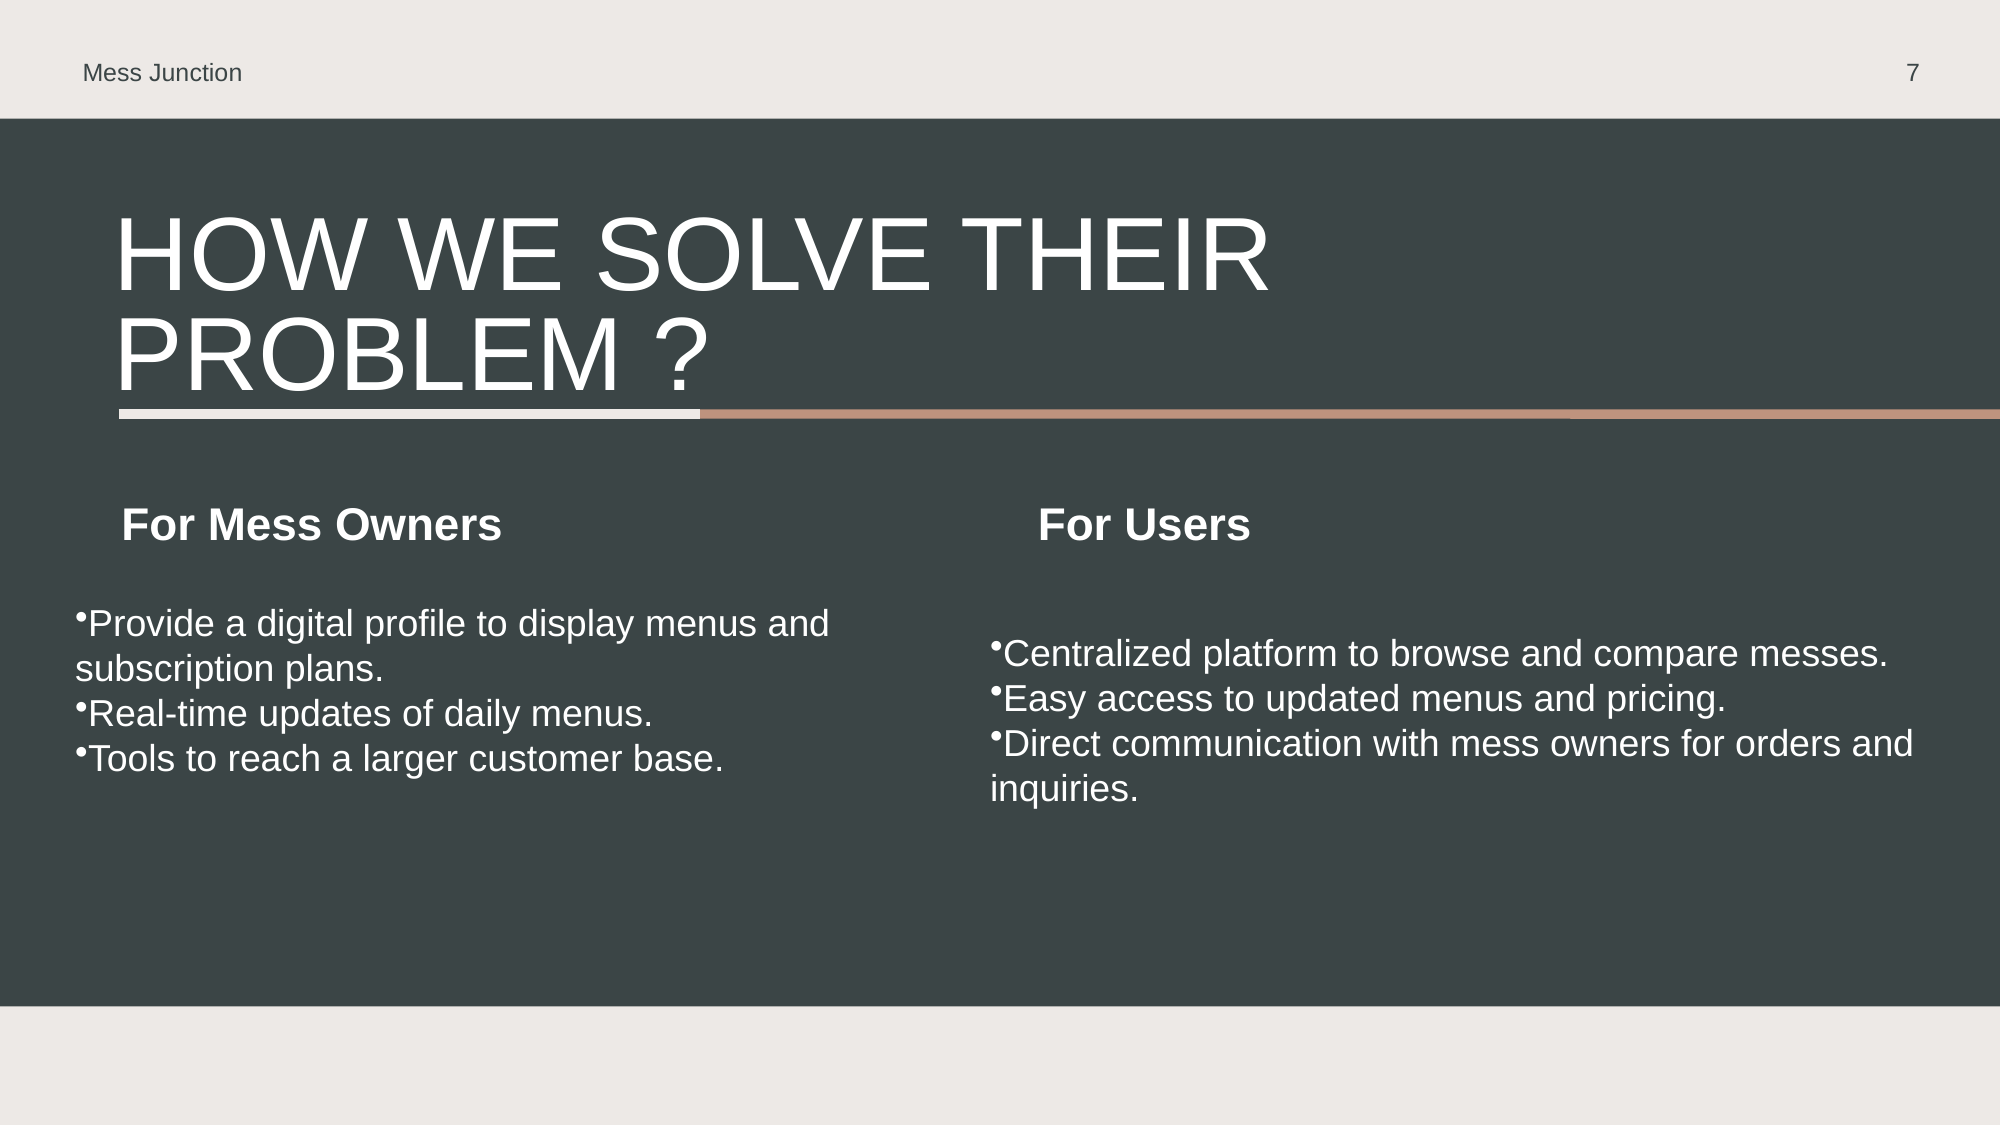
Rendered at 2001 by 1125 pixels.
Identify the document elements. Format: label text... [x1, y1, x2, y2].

slide_number 7 [1660, 49, 1935, 95]
title How we solve their problem ? [98, 203, 1824, 410]
list Centralized platform to browse and compare messes. Easy access to updated menus and pricing. Direct communication with mess owners for orders and inquiries. [975, 369, 1973, 1023]
footer Mess Junction [67, 49, 368, 95]
list Provide a digital profile to display menus and subscription plans. Real-time updates of daily menus. Tools to reach a larger customer base. [60, 385, 938, 1038]
